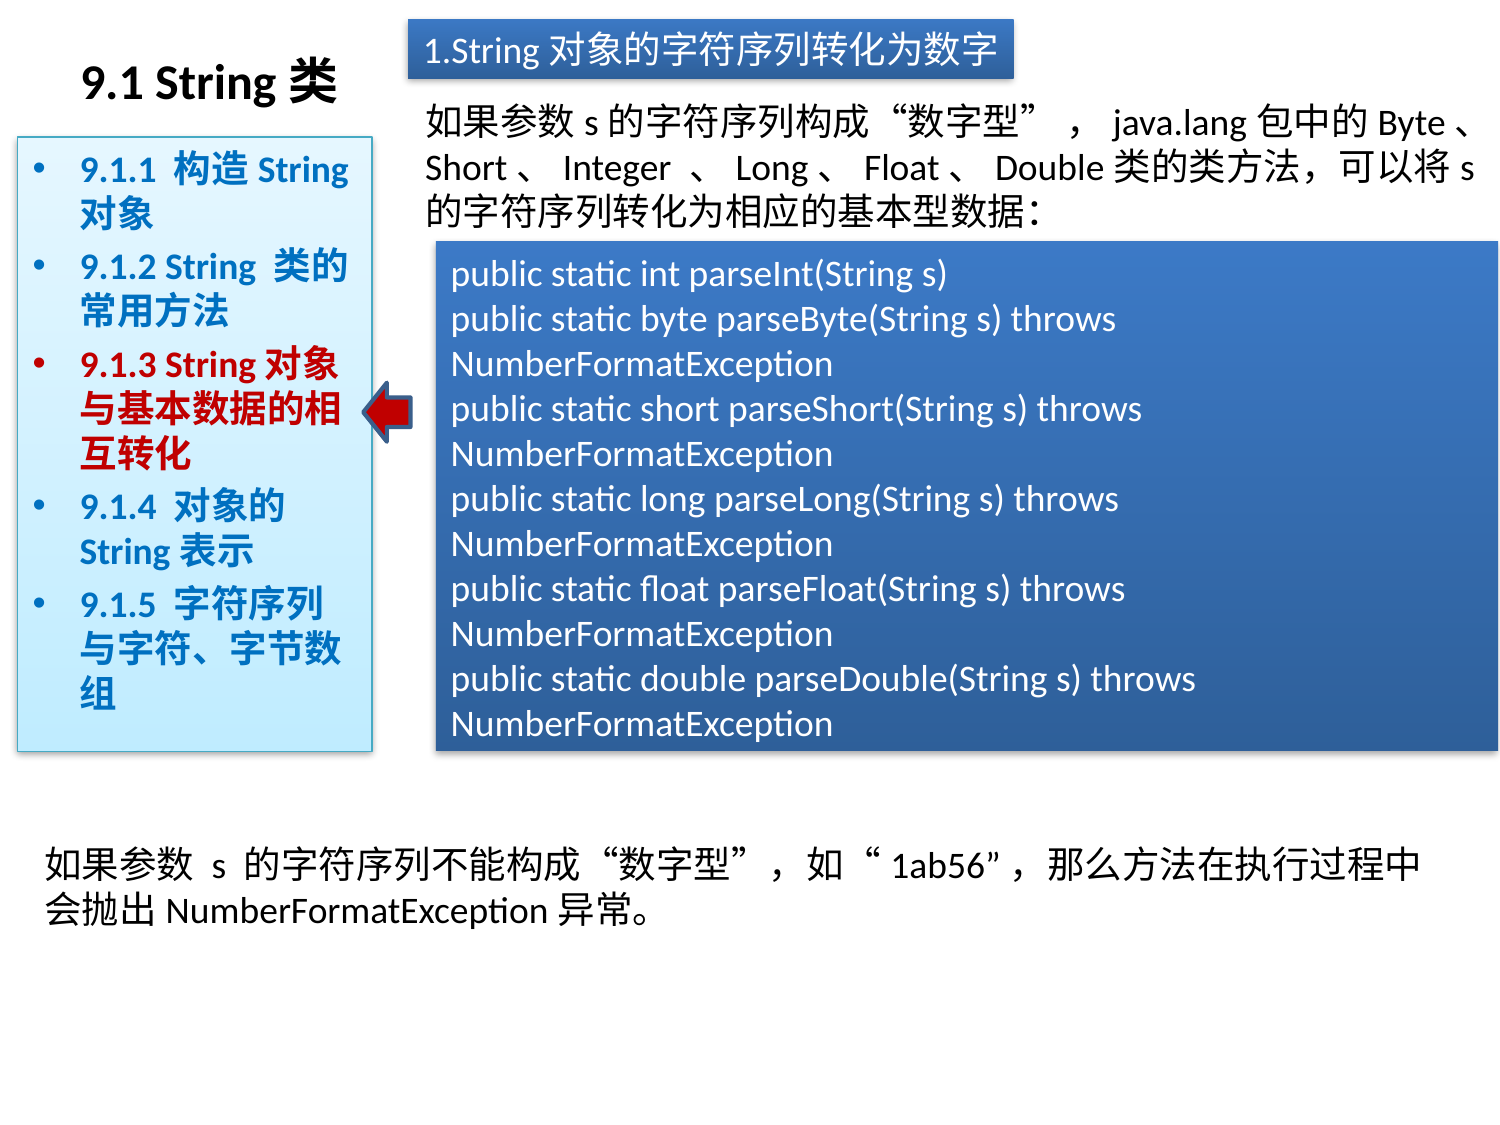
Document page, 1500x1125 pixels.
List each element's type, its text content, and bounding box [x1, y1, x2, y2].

title 9.1 String类 [64, 2, 387, 118]
list 9.1.1 构造String对象 9.1.2 String 类的常用方法 9.1.3 String对象与基本数据的相互转化 9.1.4 对象的String表示 9.1.5 字符序列与字符、字节数组 [17, 136, 373, 752]
text_box 如果参数s的字符序列构成“数字型” ，java.lang包中的Byte、Short、Integer 、Long、Float、Double类的类方法，可以将s的字符序列转化为相应的基本型数据： [410, 90, 1500, 241]
text_box 如果参数 s 的字符序列不能构成“数字型”，如“1ab56”，那么方法在执行过程中会抛出NumberFormatException异常。 [29, 834, 1465, 939]
text_box public static int parseInt(String s) public static byte parseByte(String s) throws NumberFormatException public static short parseShort(String s) throws NumberFormatException public static long parseLong(String s) throws NumberFormatException public static float parseFloat(String s) throws NumberFormatException public static double parseDouble(String s) throws NumberFormatException [435, 241, 1499, 751]
text_box [361, 380, 413, 444]
text_box 1.String对象的字符序列转化为数字 [408, 19, 1014, 79]
